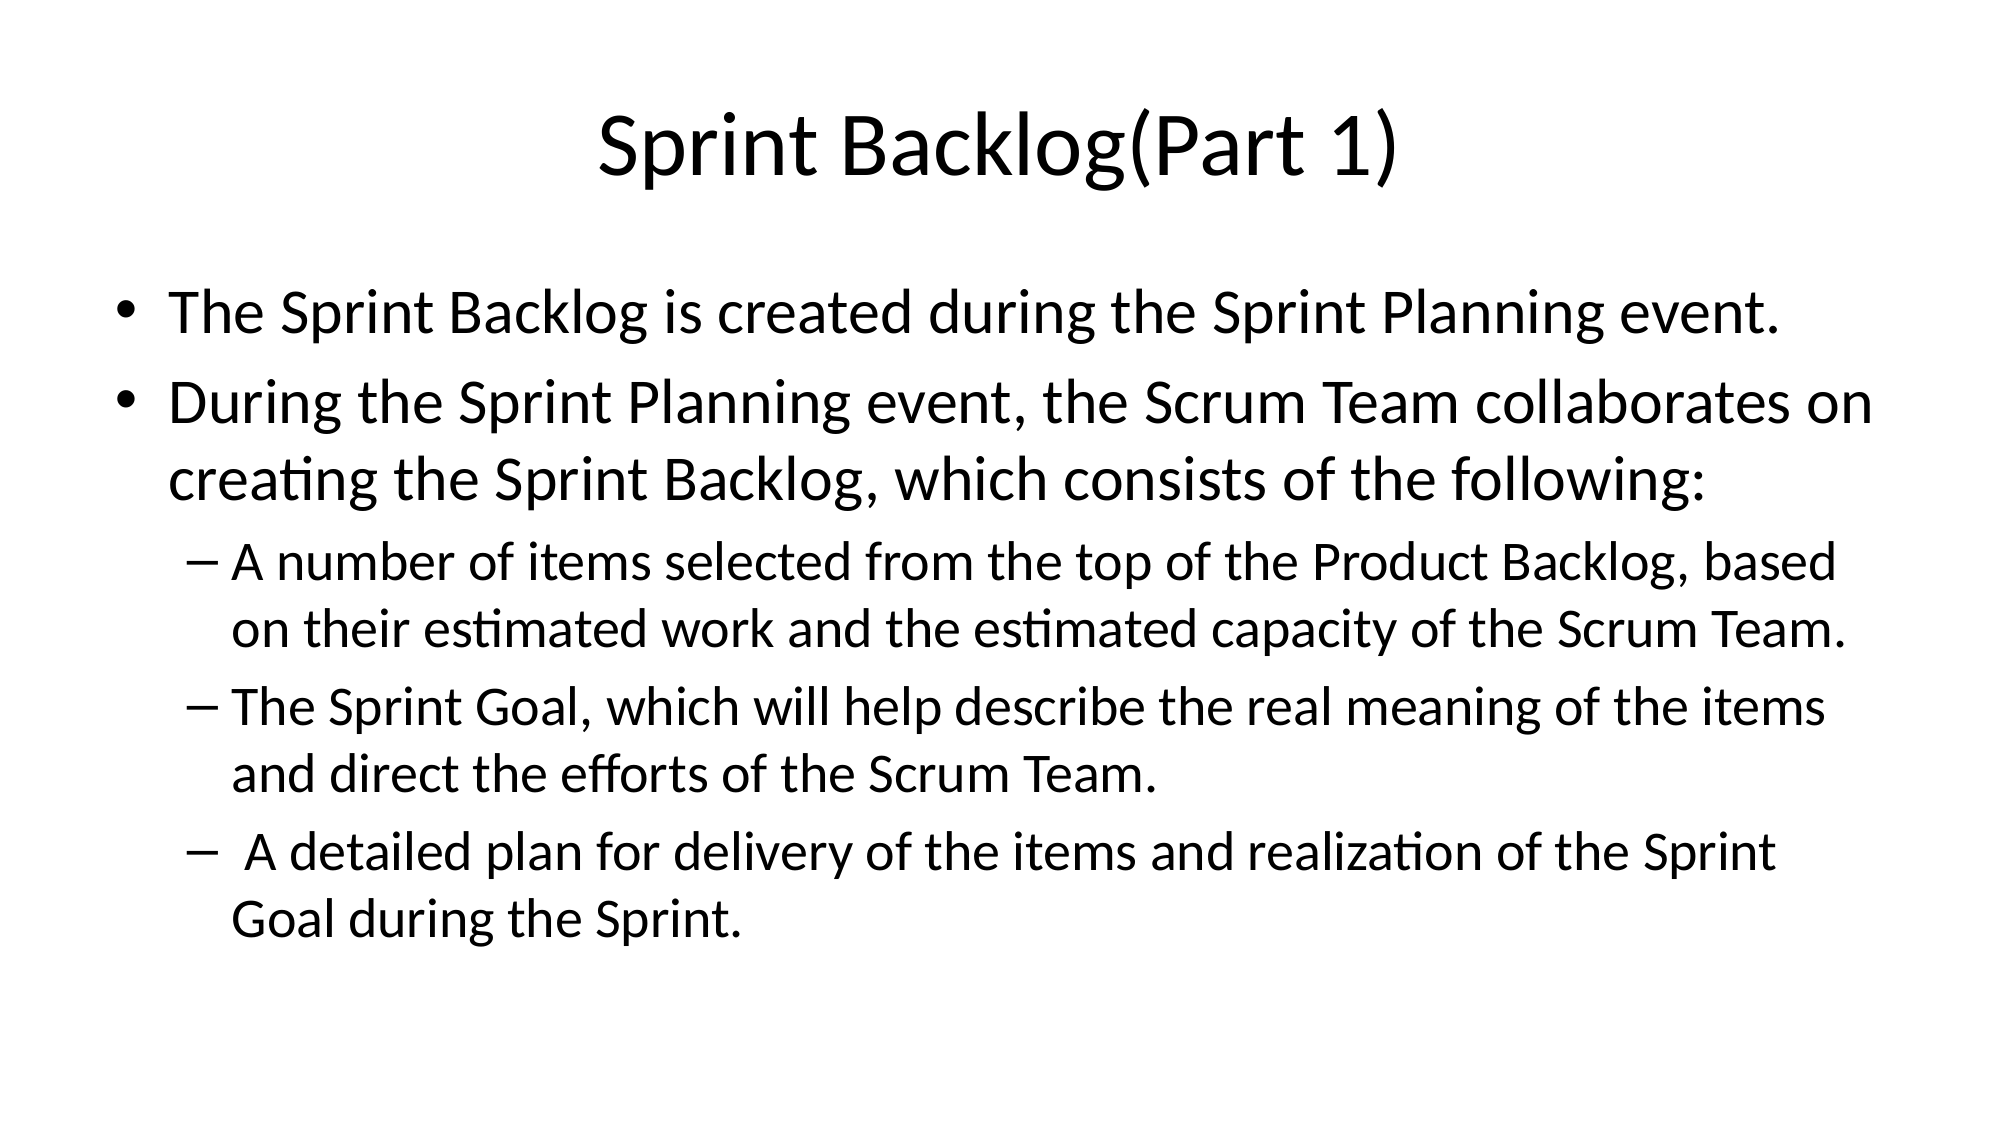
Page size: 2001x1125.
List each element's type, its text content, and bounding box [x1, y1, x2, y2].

title Sprint Backlog(Part 1) [99, 45, 1900, 233]
list The Sprint Backlog is created during the Sprint Planning event. During the Sprint Planning event, the Scrum Team collaborates on creating the Sprint Backlog, which consists of the following: A number of items selected from the top of the Product Backlog, based on their estimated work and the estimated capacity of the Scrum Team. The Sprint Goal, which will help describe the real meaning of the items and direct the efforts of the Scrum Team. A detailed plan for delivery of the items and realization of the Sprint Goal during the Sprint. [99, 262, 1900, 1005]
